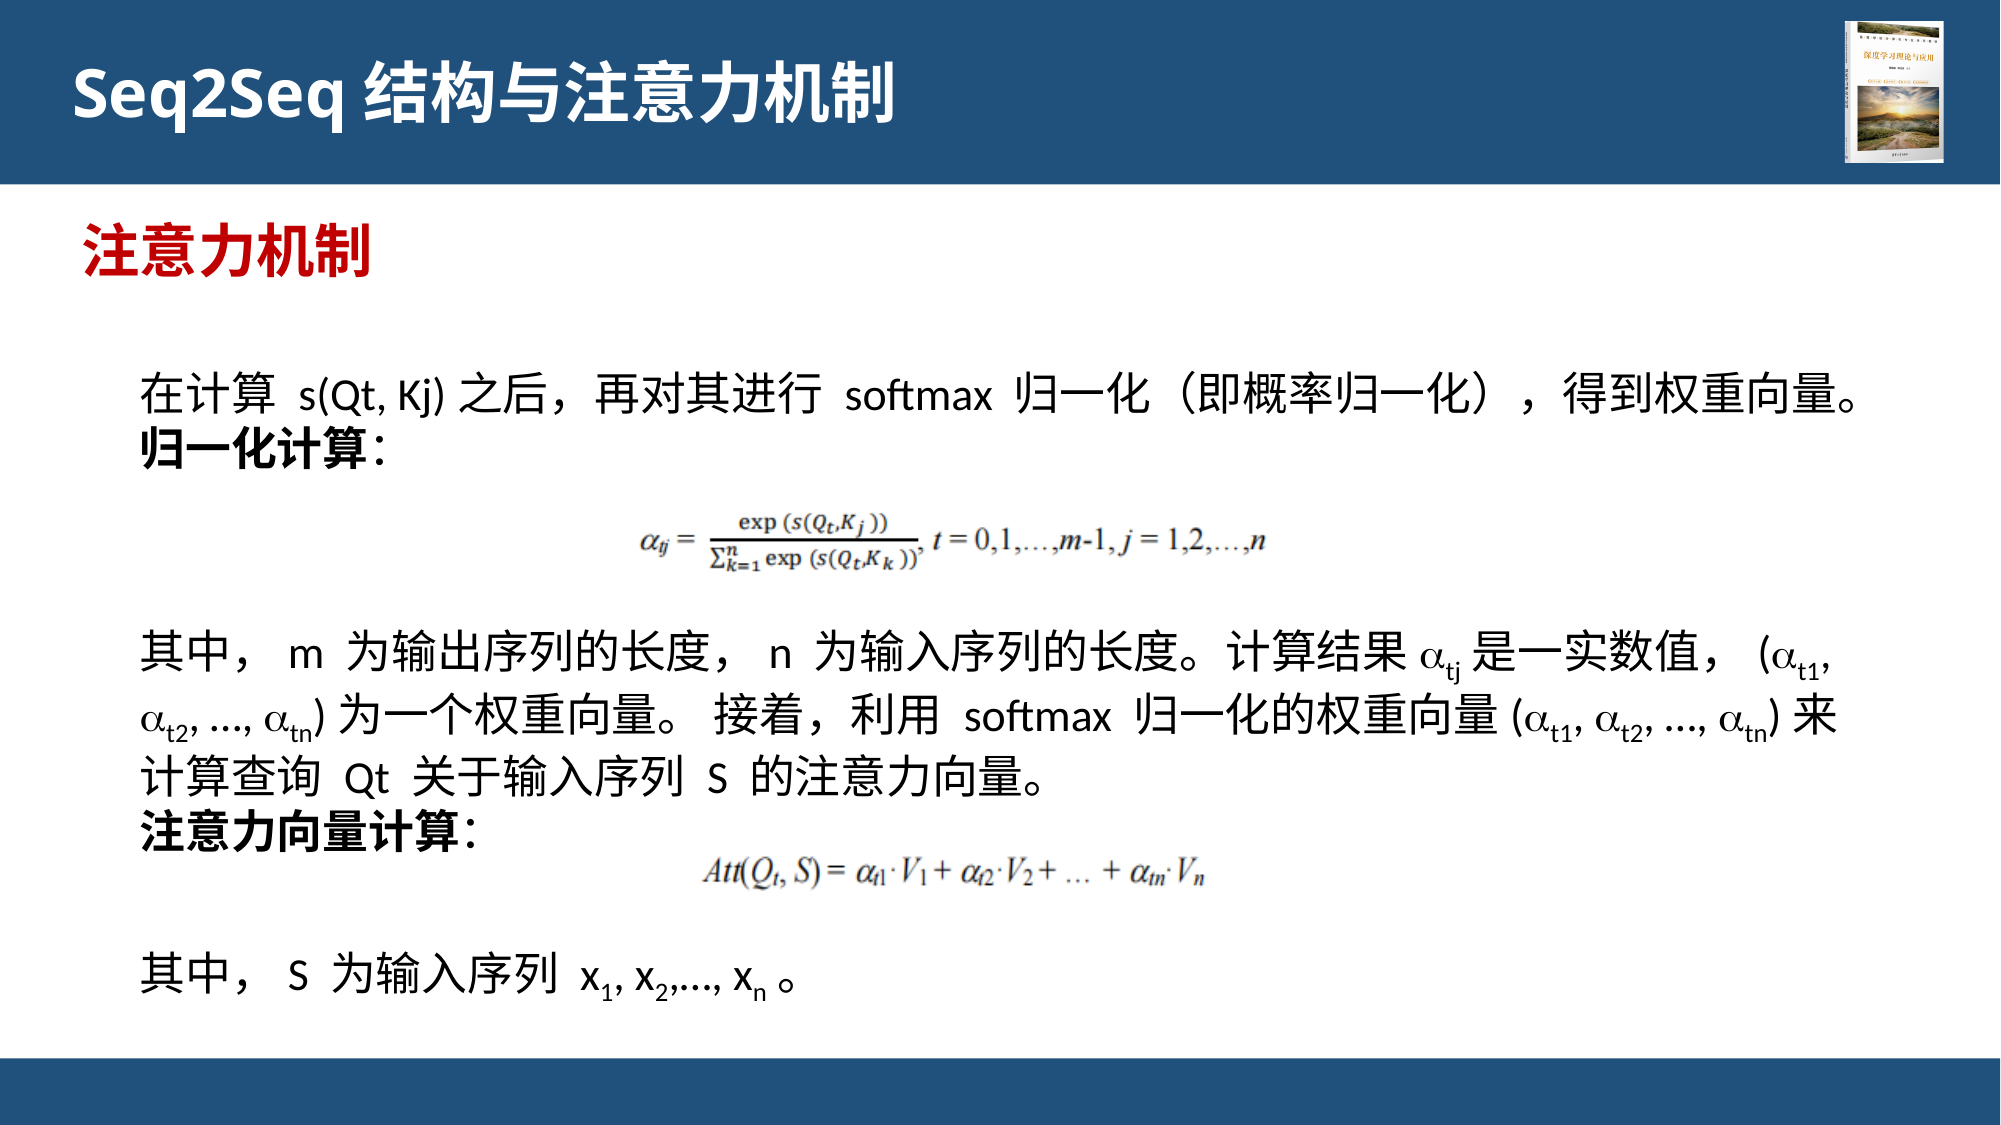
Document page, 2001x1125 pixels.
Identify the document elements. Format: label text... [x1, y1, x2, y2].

text_box 注意力机制 [67, 206, 1933, 291]
text_box Seq2Seq结构与注意力机制 [55, 42, 1555, 140]
picture [1844, 21, 1944, 163]
text_box 其中，S 为输入序列 x1, x2,…, xn。 [124, 905, 1580, 1015]
picture [668, 825, 1238, 916]
picture [607, 501, 1299, 599]
text_box 在计算 s(Qt, Kj)之后，再对其进行 softmax 归一化（即概率归一化），得到权重向量。归一化计算： [125, 357, 1875, 483]
text_box 其中，m 为输出序列的长度，n 为输入序列的长度。计算结果atj是一实数值，(at1, at2, …, atn)为一个权重向量。 接着，利用 softmax 归一化的权重向量(at1, at2, …, atn)来计算查询 Qt 关于输入序列 S 的注意力向量。 注意力向量计算： [125, 615, 1875, 866]
